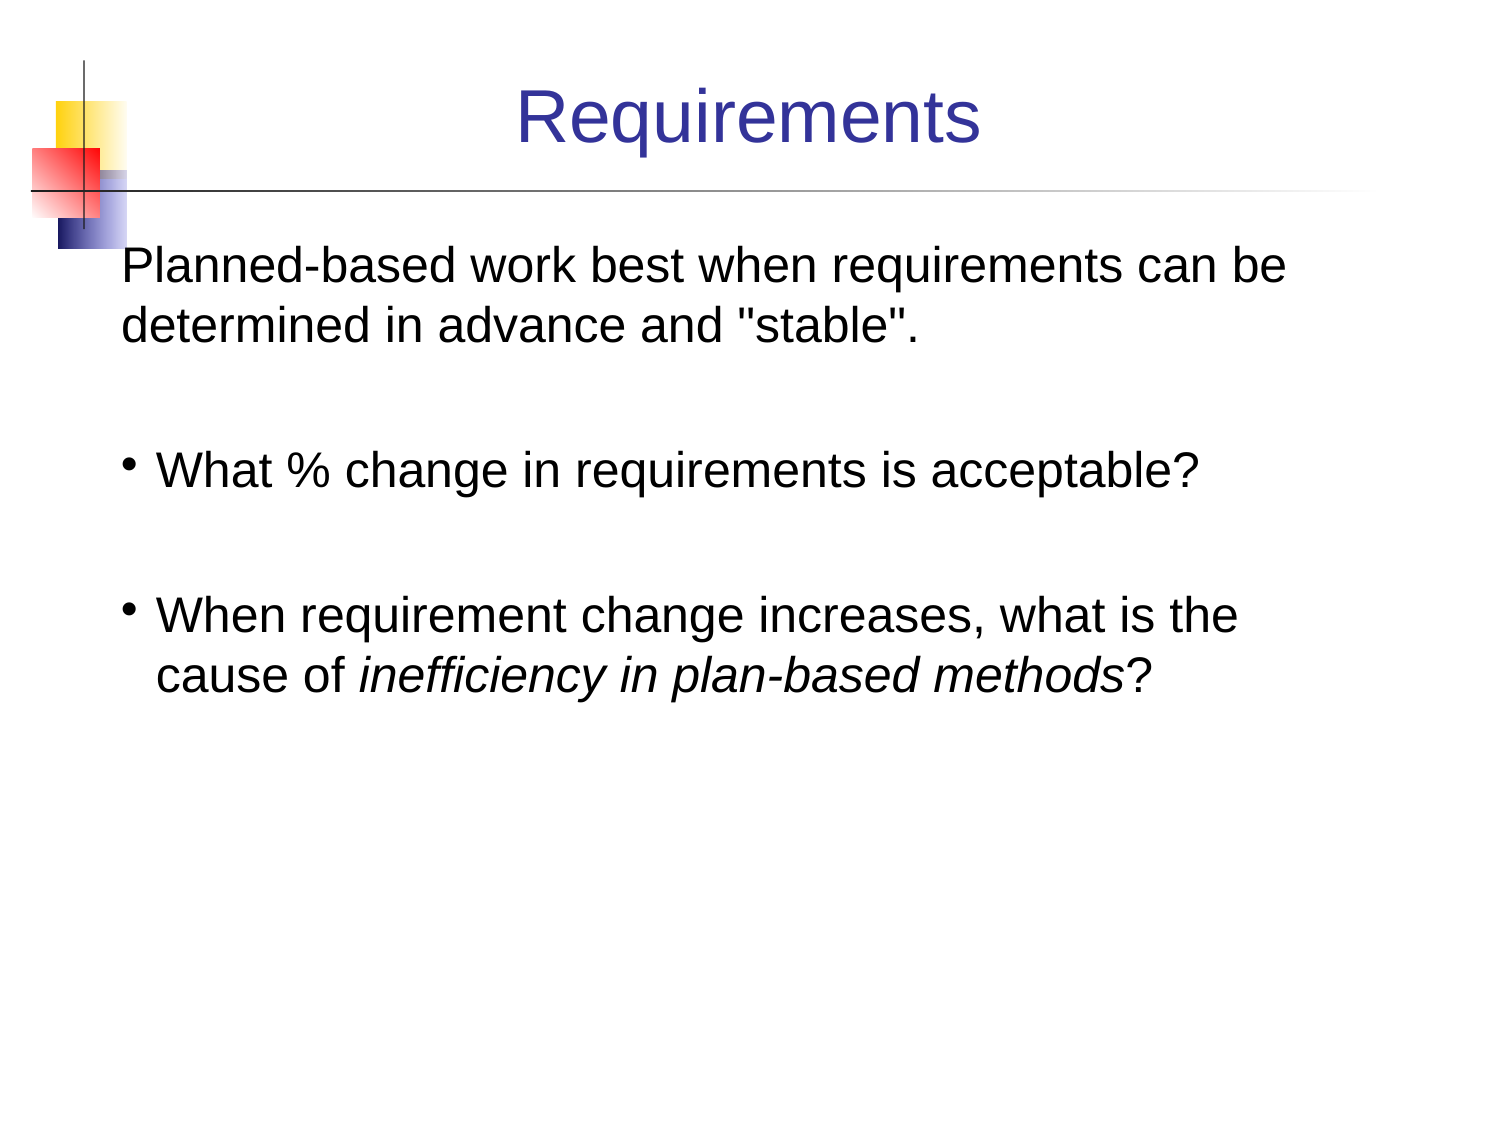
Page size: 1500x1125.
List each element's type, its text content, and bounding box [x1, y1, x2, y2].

text_box Planned-based work best when requirements can be determined in advance and "stable". What % change in requirements is acceptable? When requirement change increases, what is the cause of inefficiency in plan-based methods? [100, 224, 1397, 1035]
text_box Requirements [100, 42, 1397, 182]
